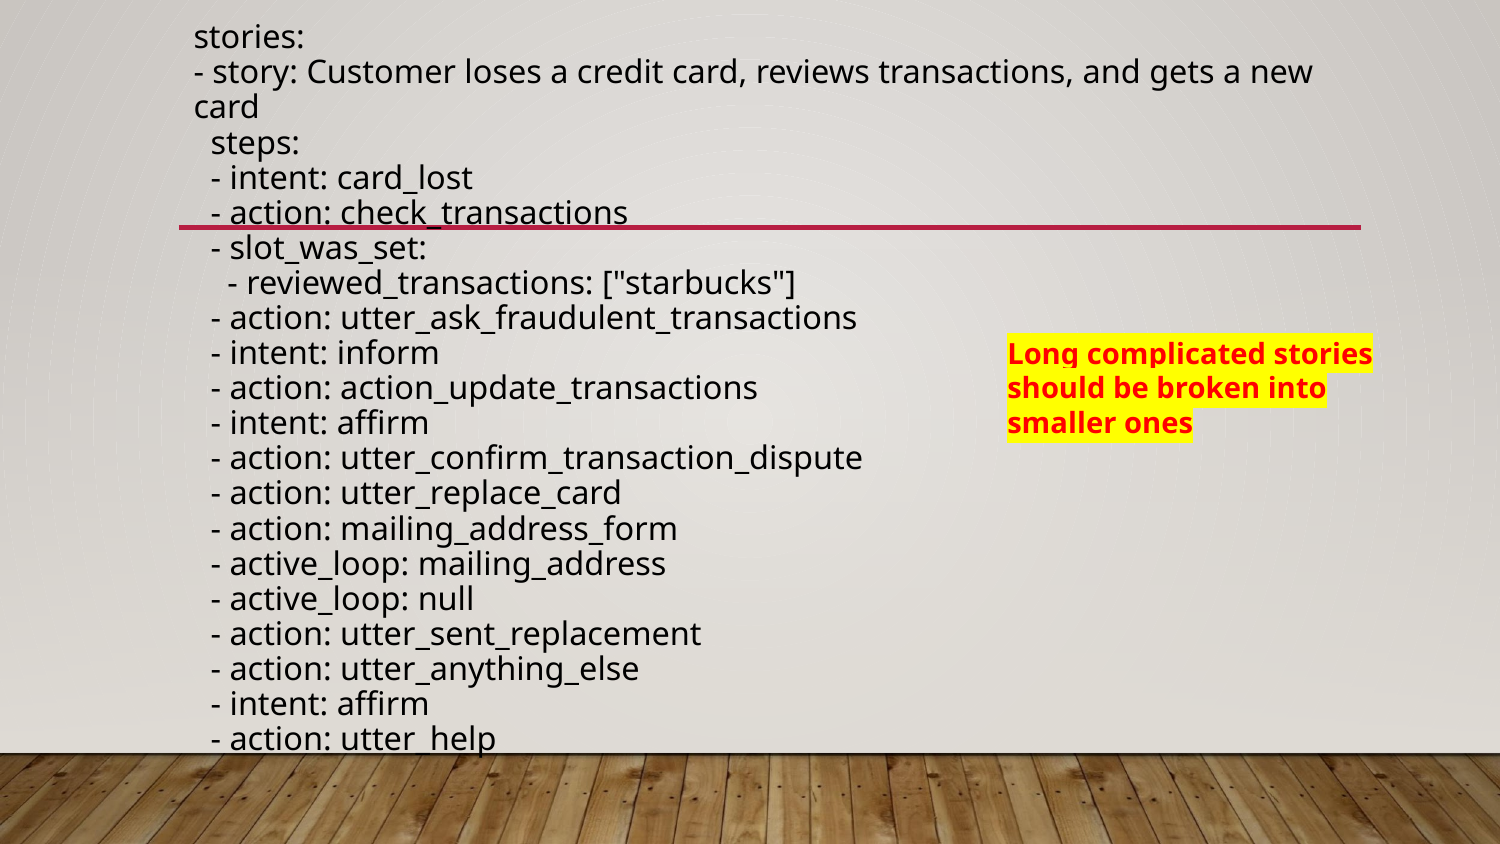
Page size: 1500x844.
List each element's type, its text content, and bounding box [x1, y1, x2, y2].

text_box Long complicated stories should be broken into smaller ones [992, 319, 1397, 455]
title stories: - story: Customer loses a credit card, reviews transactions, and gets a new card steps: - intent: card_lost - action: check_transactions - slot_was_set: - reviewed_transactions: ["starbucks"] - action: utter_ask_fraudulent_transactions - intent: inform - action: action_update_transactions - intent: affirm - action: utter_confirm_transaction_dispute - action: utter_replace_card - action: mailing_address_form - active_loop: mailing_address - active_loop: null - action: utter_sent_replacement - action: utter_anything_else - intent: affirm - action: utter_help [178, 13, 1361, 143]
picture [0, 753, 1500, 844]
